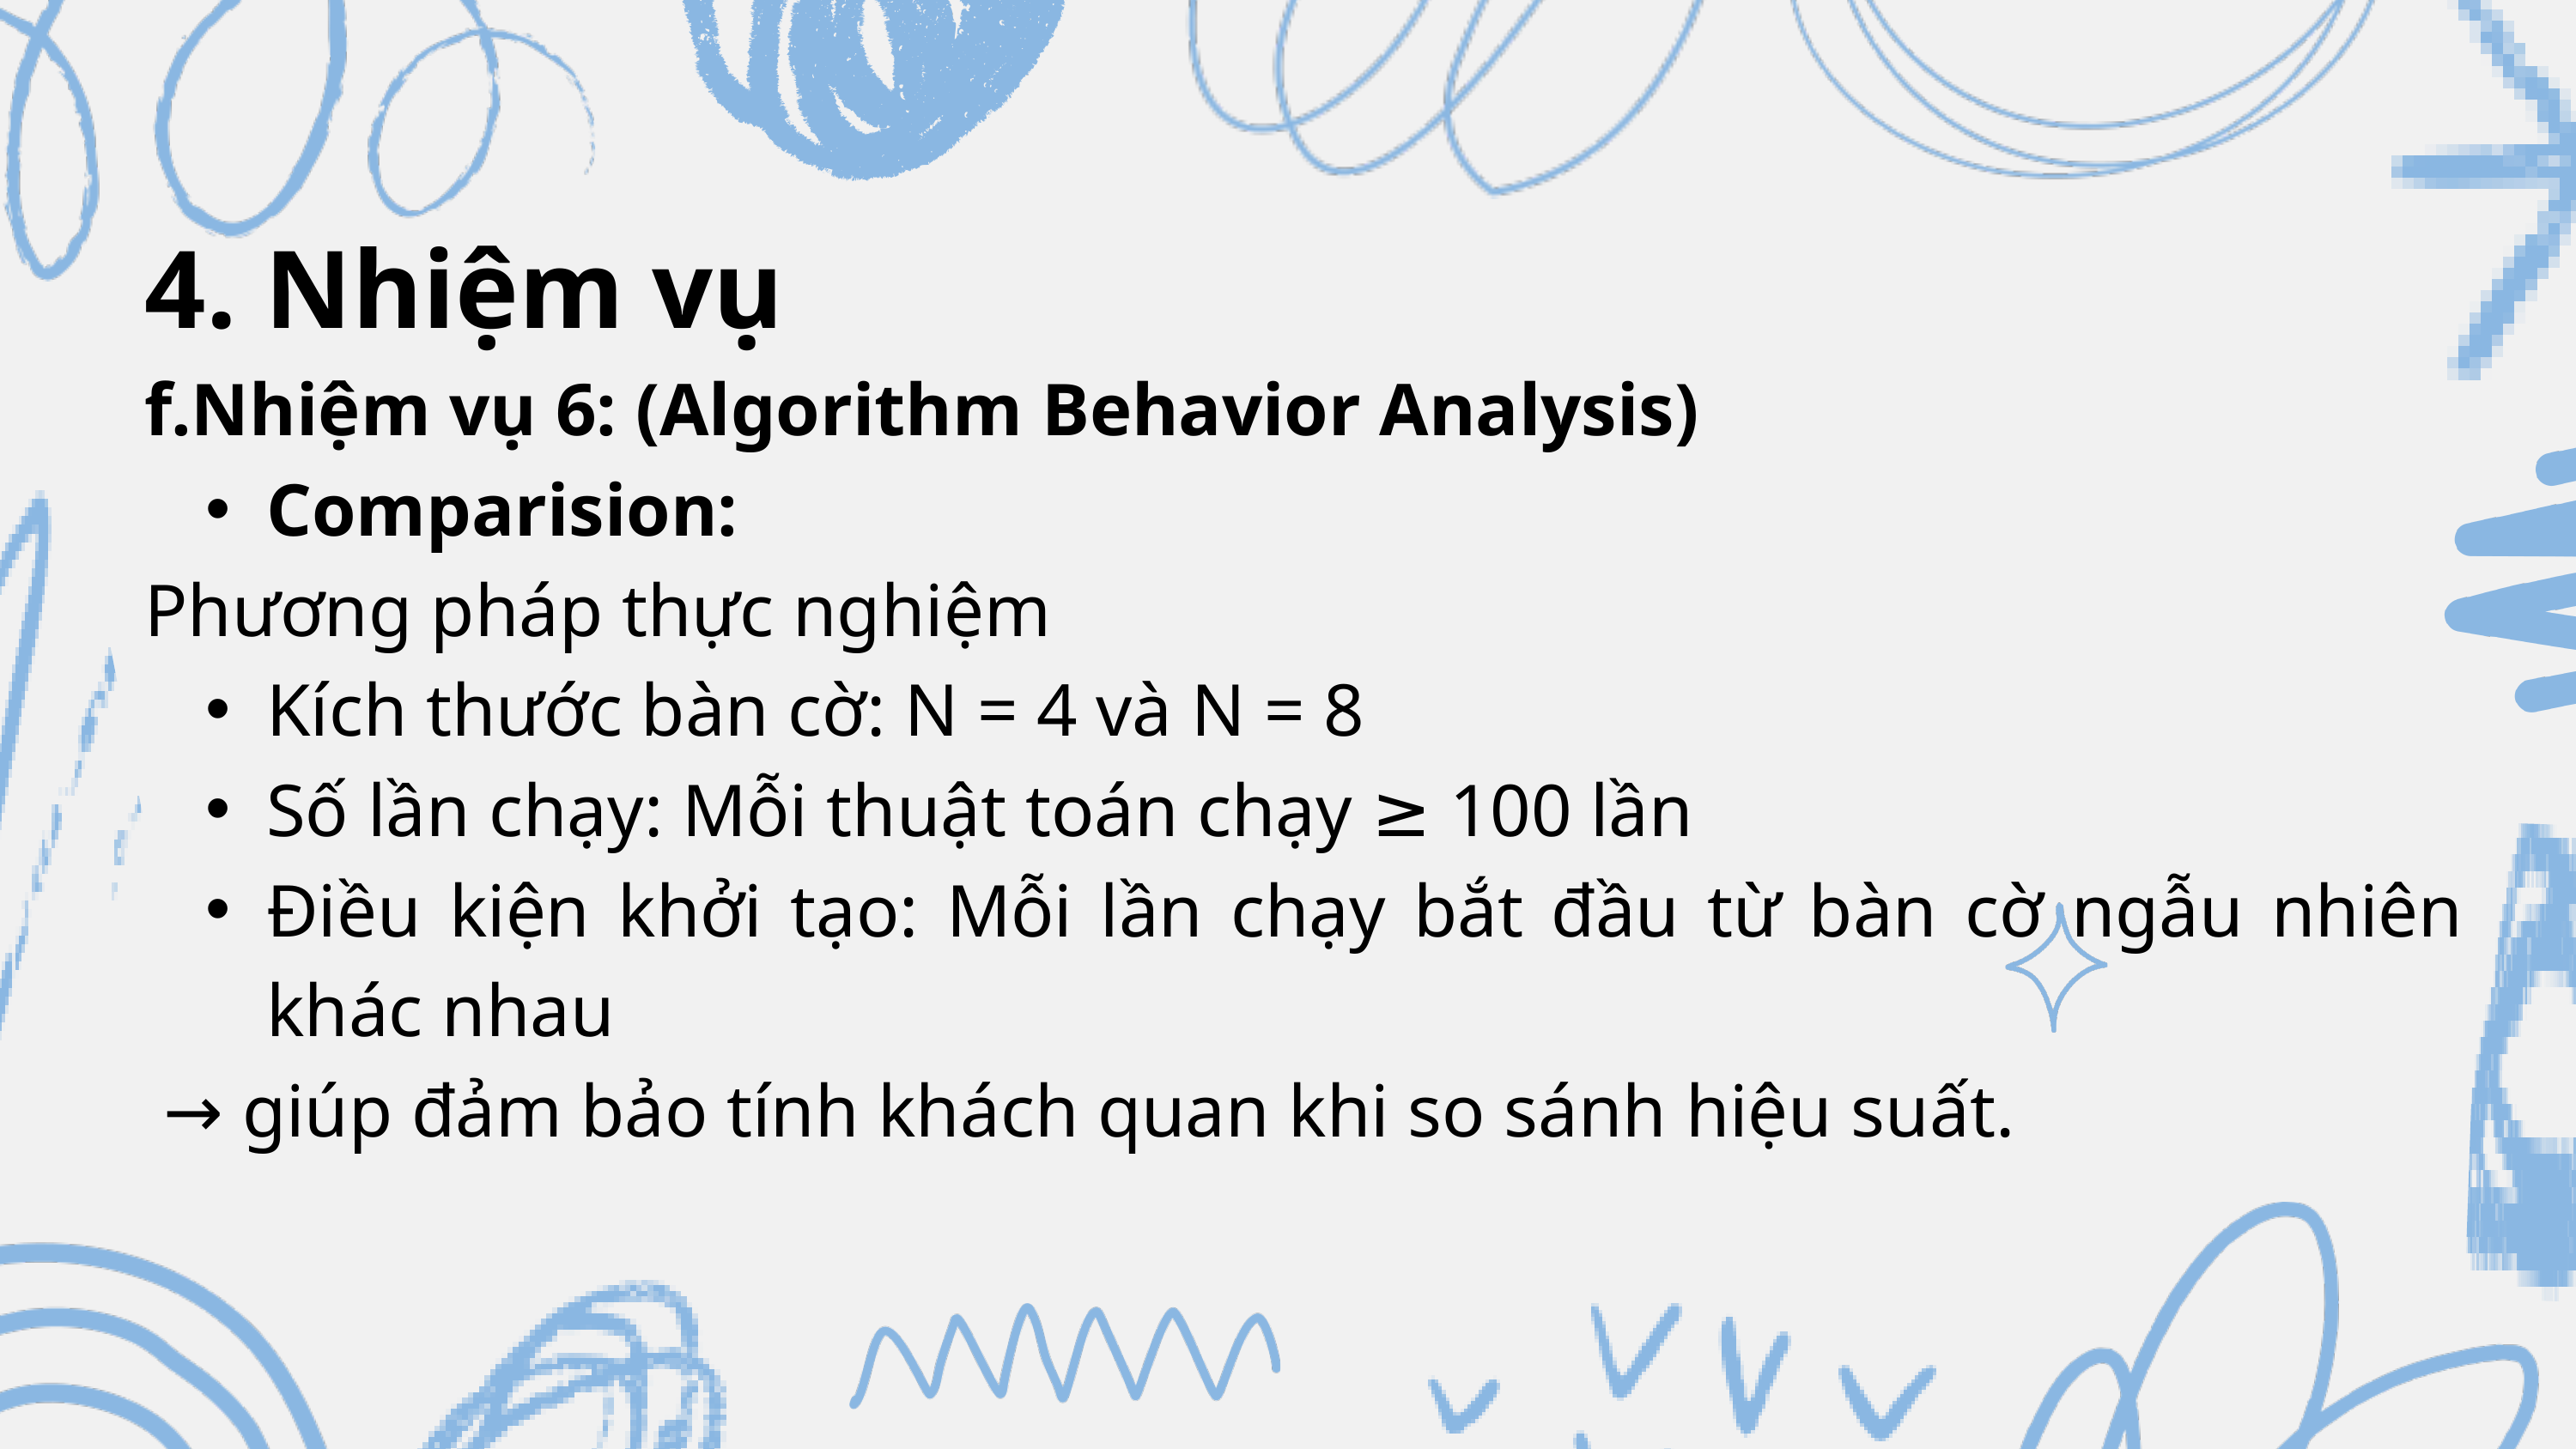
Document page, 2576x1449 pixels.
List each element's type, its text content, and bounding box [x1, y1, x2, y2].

text_box [2465, 822, 2576, 1302]
text_box [2002, 1299, 2576, 1449]
text_box [1043, 0, 1818, 199]
text_box [1428, 1352, 2002, 1449]
text_box [0, 0, 596, 282]
text_box [361, 1352, 726, 1449]
text_box [849, 1352, 1281, 1410]
text_box [1818, 0, 2391, 183]
text_box [2391, 0, 2576, 380]
text_box [0, 1213, 361, 1449]
text_box [2465, 380, 2576, 822]
text_box 4. Nhiệm vụ f.Nhiệm vụ 6: (Algorithm Behavior Analysis) Comparision: Phương pháp thực nghiệm Kích thước bàn cờ: N = 4 và N = 8 Số lần chạy: Mỗi thuật toán chạy ≥ 100 lần Điều kiện khởi tạo: Mỗi lần chạy bắt đầu từ bàn cờ ngẫu nhiên khác nhau → giúp đảm bảo tính khách quan khi so sánh hiệu suất. [144, 199, 2465, 1352]
text_box [0, 333, 144, 1046]
text_box [680, 0, 1089, 183]
